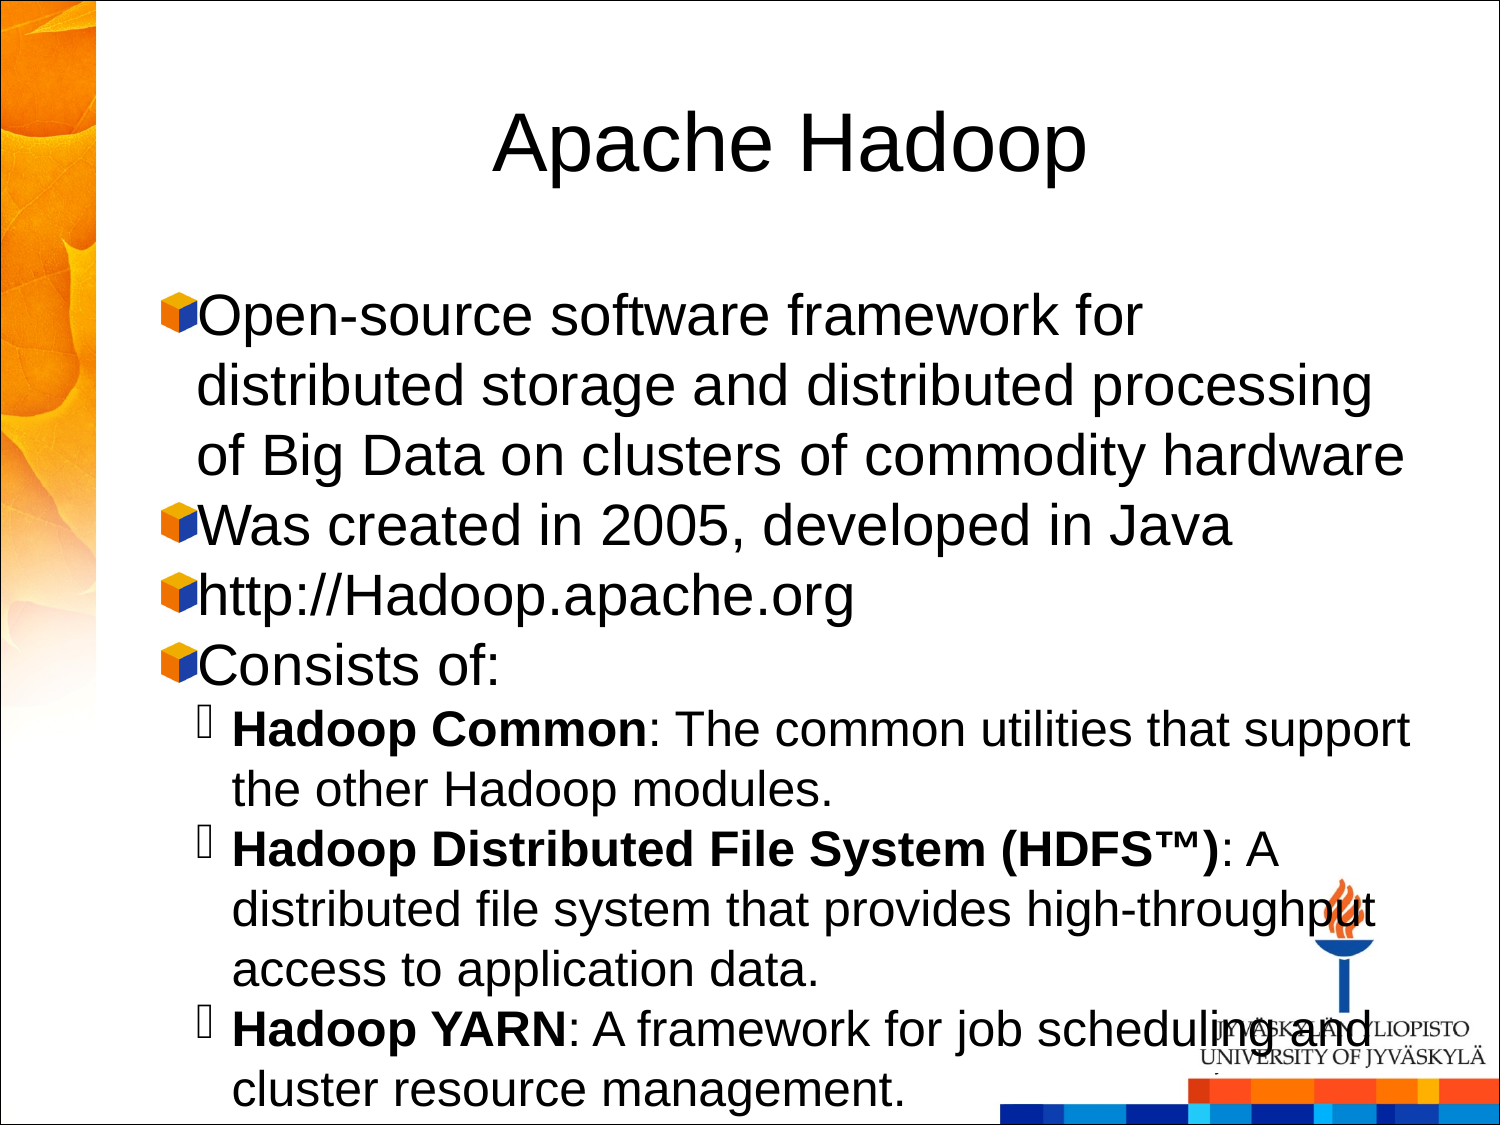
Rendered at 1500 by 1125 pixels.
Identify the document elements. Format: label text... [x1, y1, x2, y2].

text_box Apache Hadoop [146, 44, 1436, 232]
text_box Open-source software framework for distributed storage and distributed processing of Big Data on clusters of commodity hardware Was created in 2005, developed in Java http://Hadoop.apache.org Consists of: Hadoop Common: The common utilities that support the other Hadoop modules. Hadoop Distributed File System (HDFS™): A distributed file system that provides high-throughput access to application data. Hadoop YARN: A framework for job scheduling and cluster resource management. Hadoop MapReduce: A YARN-based system for parallel processing of large data sets. [146, 269, 1436, 953]
picture [1, 1, 1499, 1124]
